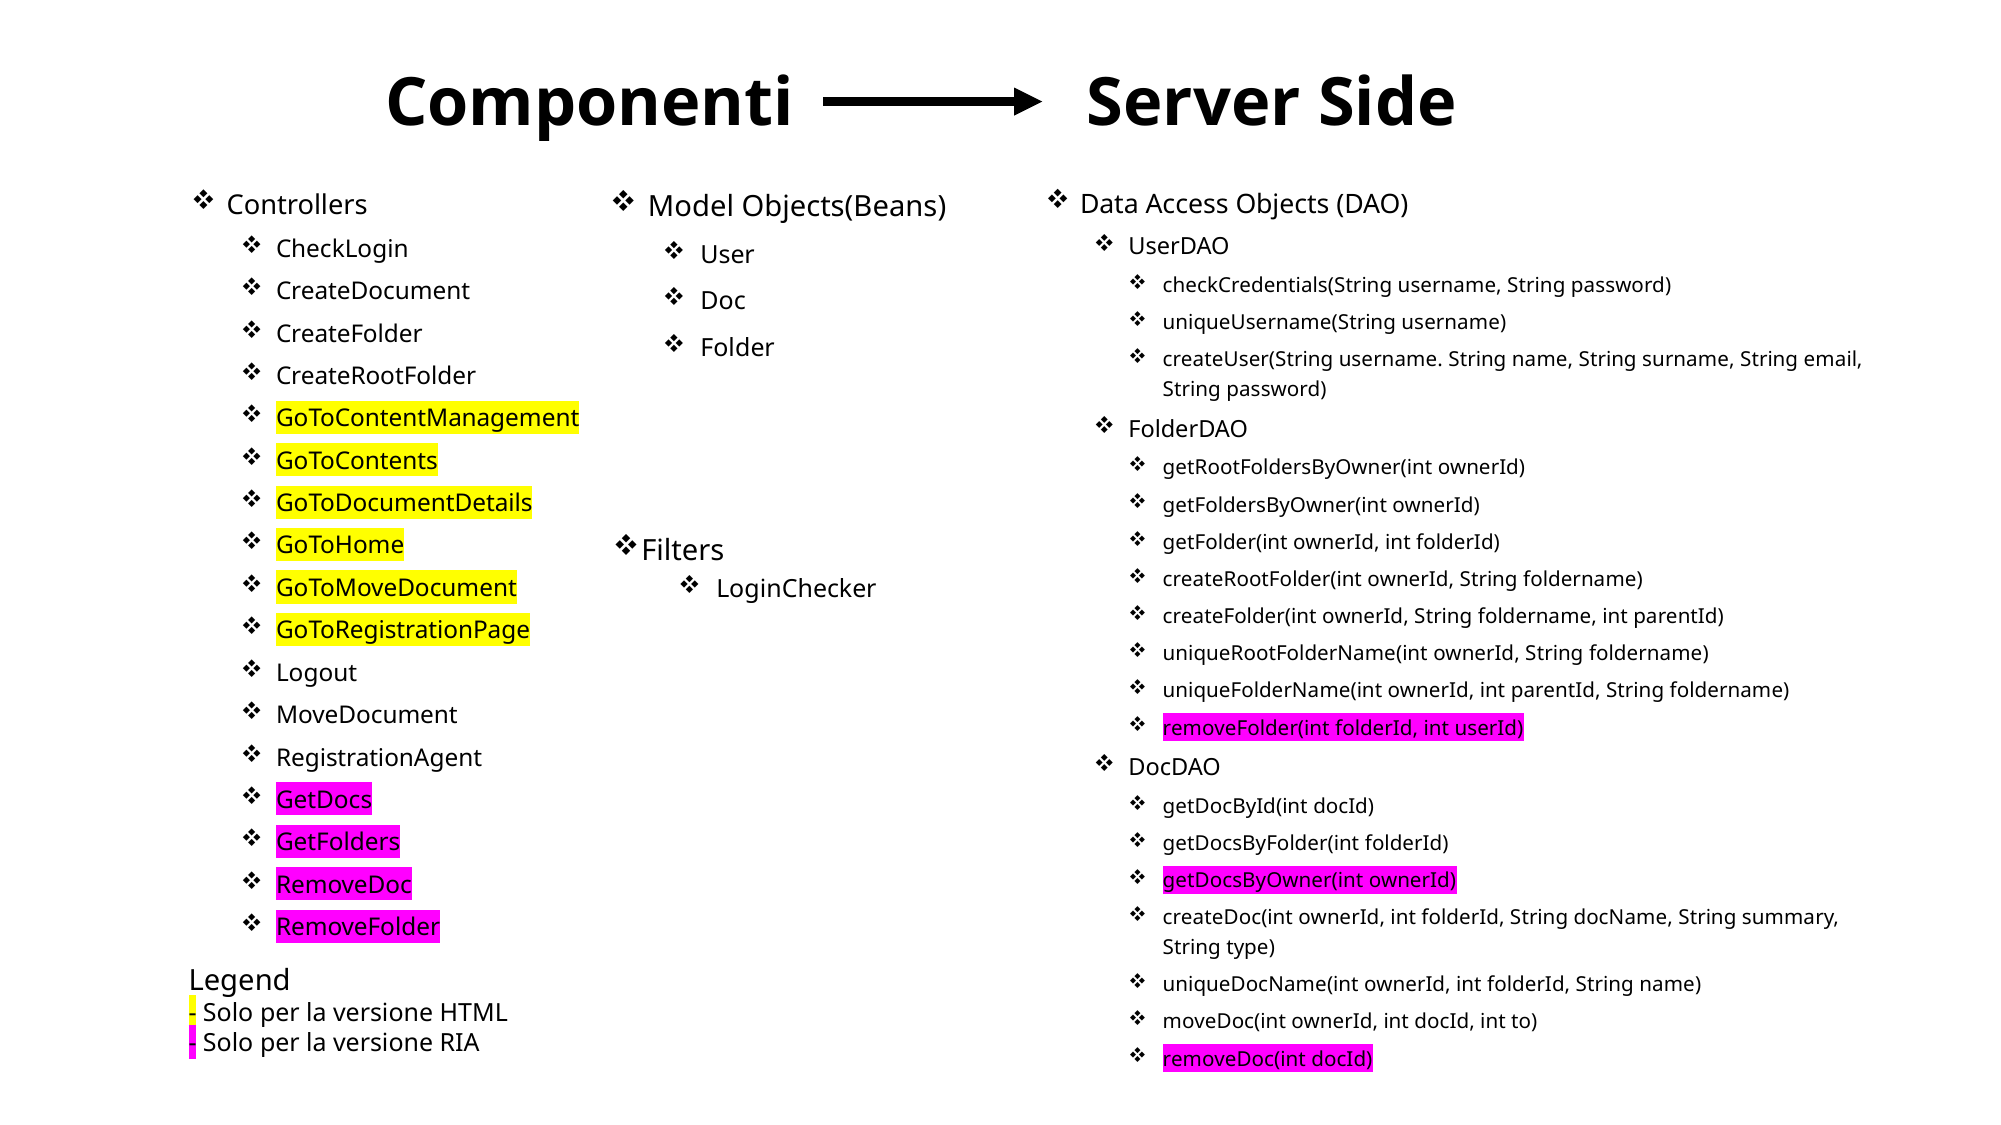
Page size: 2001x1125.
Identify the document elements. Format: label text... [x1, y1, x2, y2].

text_box Data Access Objects (DAO) UserDAO checkCredentials(String username, String password) uniqueUsername(String username) createUser(String username. String name, String surname, String email, String password) FolderDAO getRootFoldersByOwner(int ownerId) getFoldersByOwner(int ownerId) getFolder(int ownerId, int folderId) createRootFolder(int ownerId, String foldername) createFolder(int ownerId, String foldername, int parentId) uniqueRootFolderName(int ownerId, String foldername) uniqueFolderName(int ownerId, int parentId, String foldername) removeFolder(int folderId, int userId) DocDAO getDocById(int docId) getDocsByFolder(int folderId) getDocsByOwner(int ownerId) createDoc(int ownerId, int folderId, String docName, String summary, String type) uniqueDocName(int ownerId, int folderId, String name) moveDoc(int ownerId, int docId, int to) removeDoc(int docId) [1030, 172, 1971, 1084]
text_box Legend - Solo per la versione HTML - Solo per la versione RIA [173, 954, 524, 1064]
text_box Filters LoginChecker [598, 516, 892, 610]
list Controllers CheckLogin CreateDocument CreateFolder CreateRootFolder GoToContentManagement GoToContents GoToDocumentDetails GoToHome GoToMoveDocument GoToRegistrationPage Logout MoveDocument RegistrationAgent GetDocs GetFolders RemoveDoc RemoveFolder [176, 172, 595, 955]
text_box Model Objects(Beans) User Doc Folder [595, 172, 1030, 955]
title Componenti Server Side [192, 0, 1651, 148]
